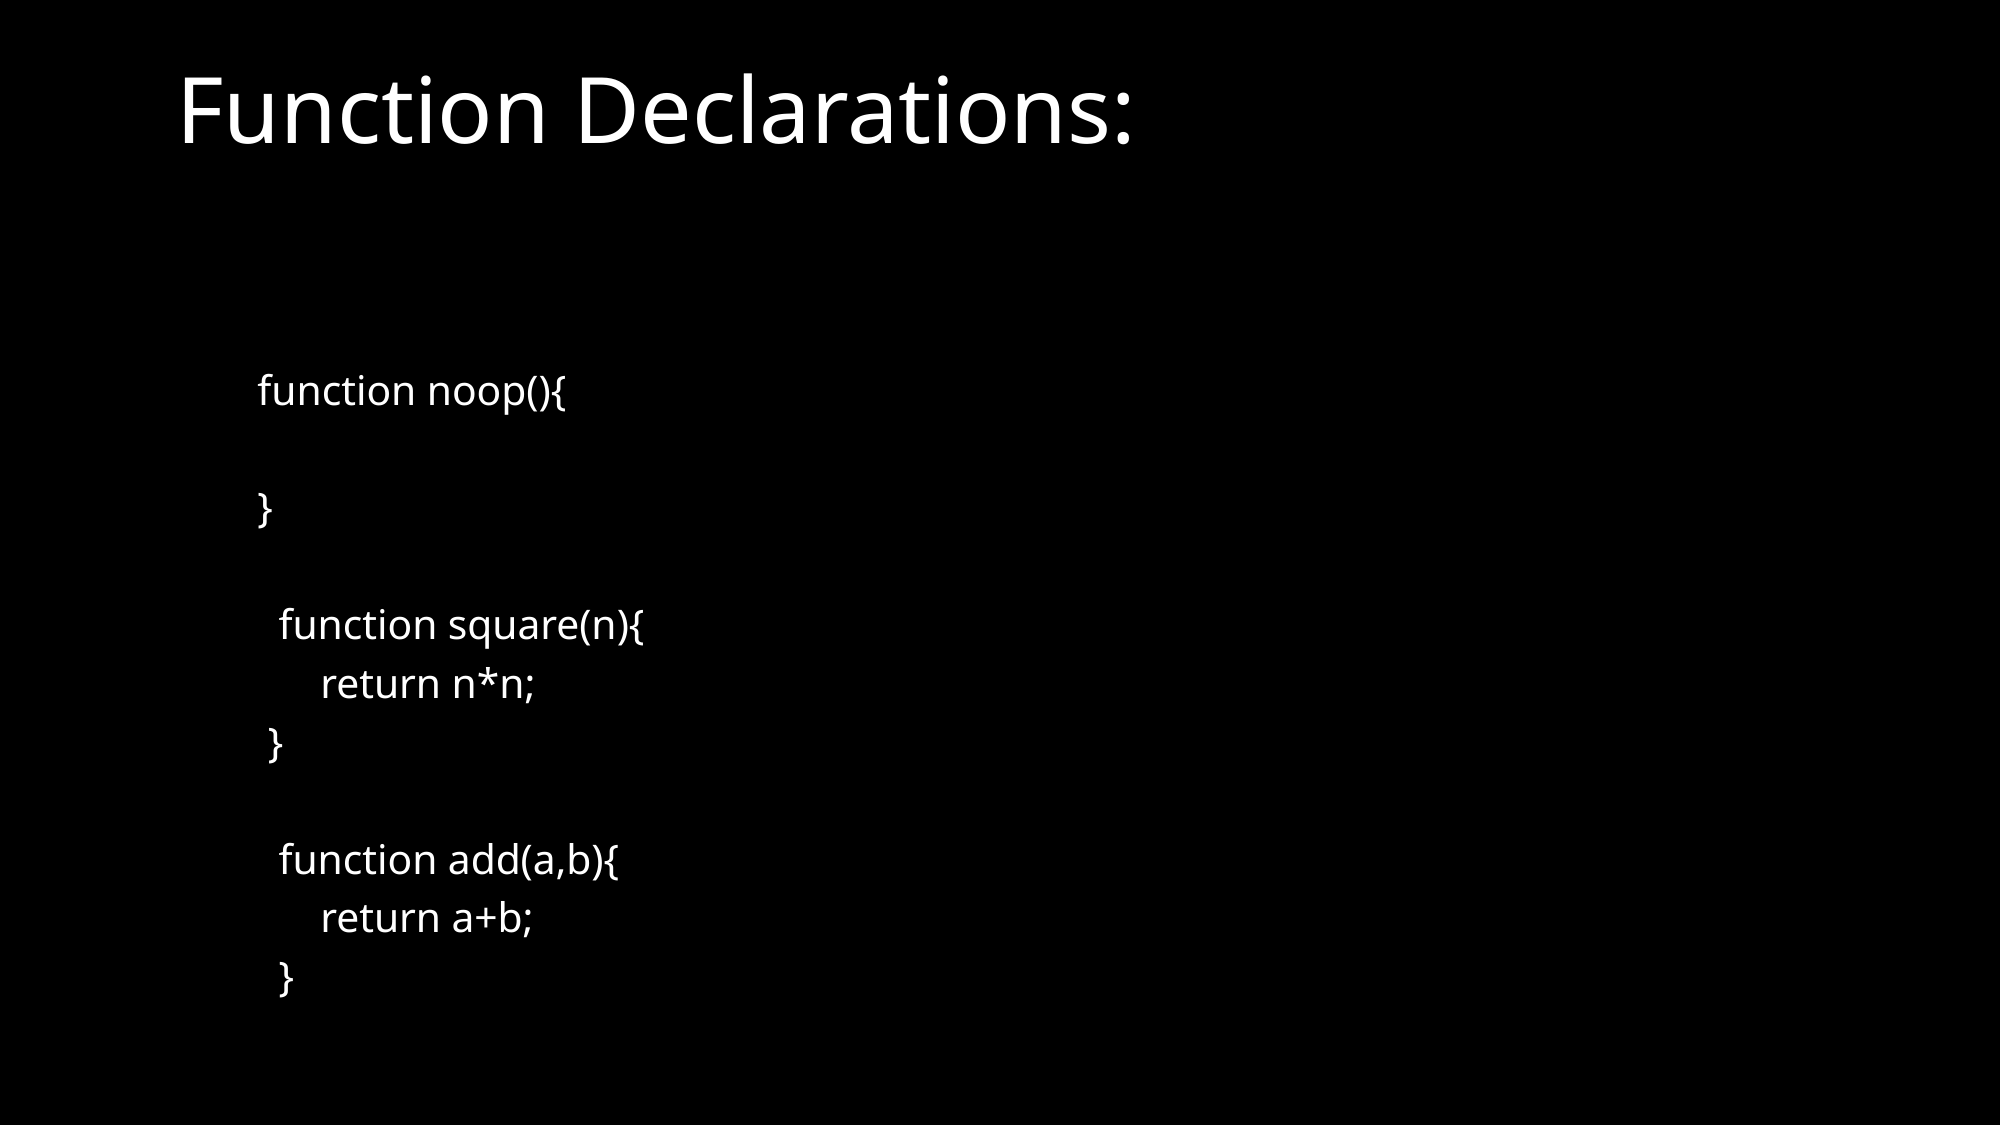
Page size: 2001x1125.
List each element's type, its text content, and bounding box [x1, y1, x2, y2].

title Function Declarations: [137, 59, 1863, 278]
list function noop(){ } function square(n){ return n*n; } function add(a,b){ return a+b; } [137, 299, 1863, 1014]
